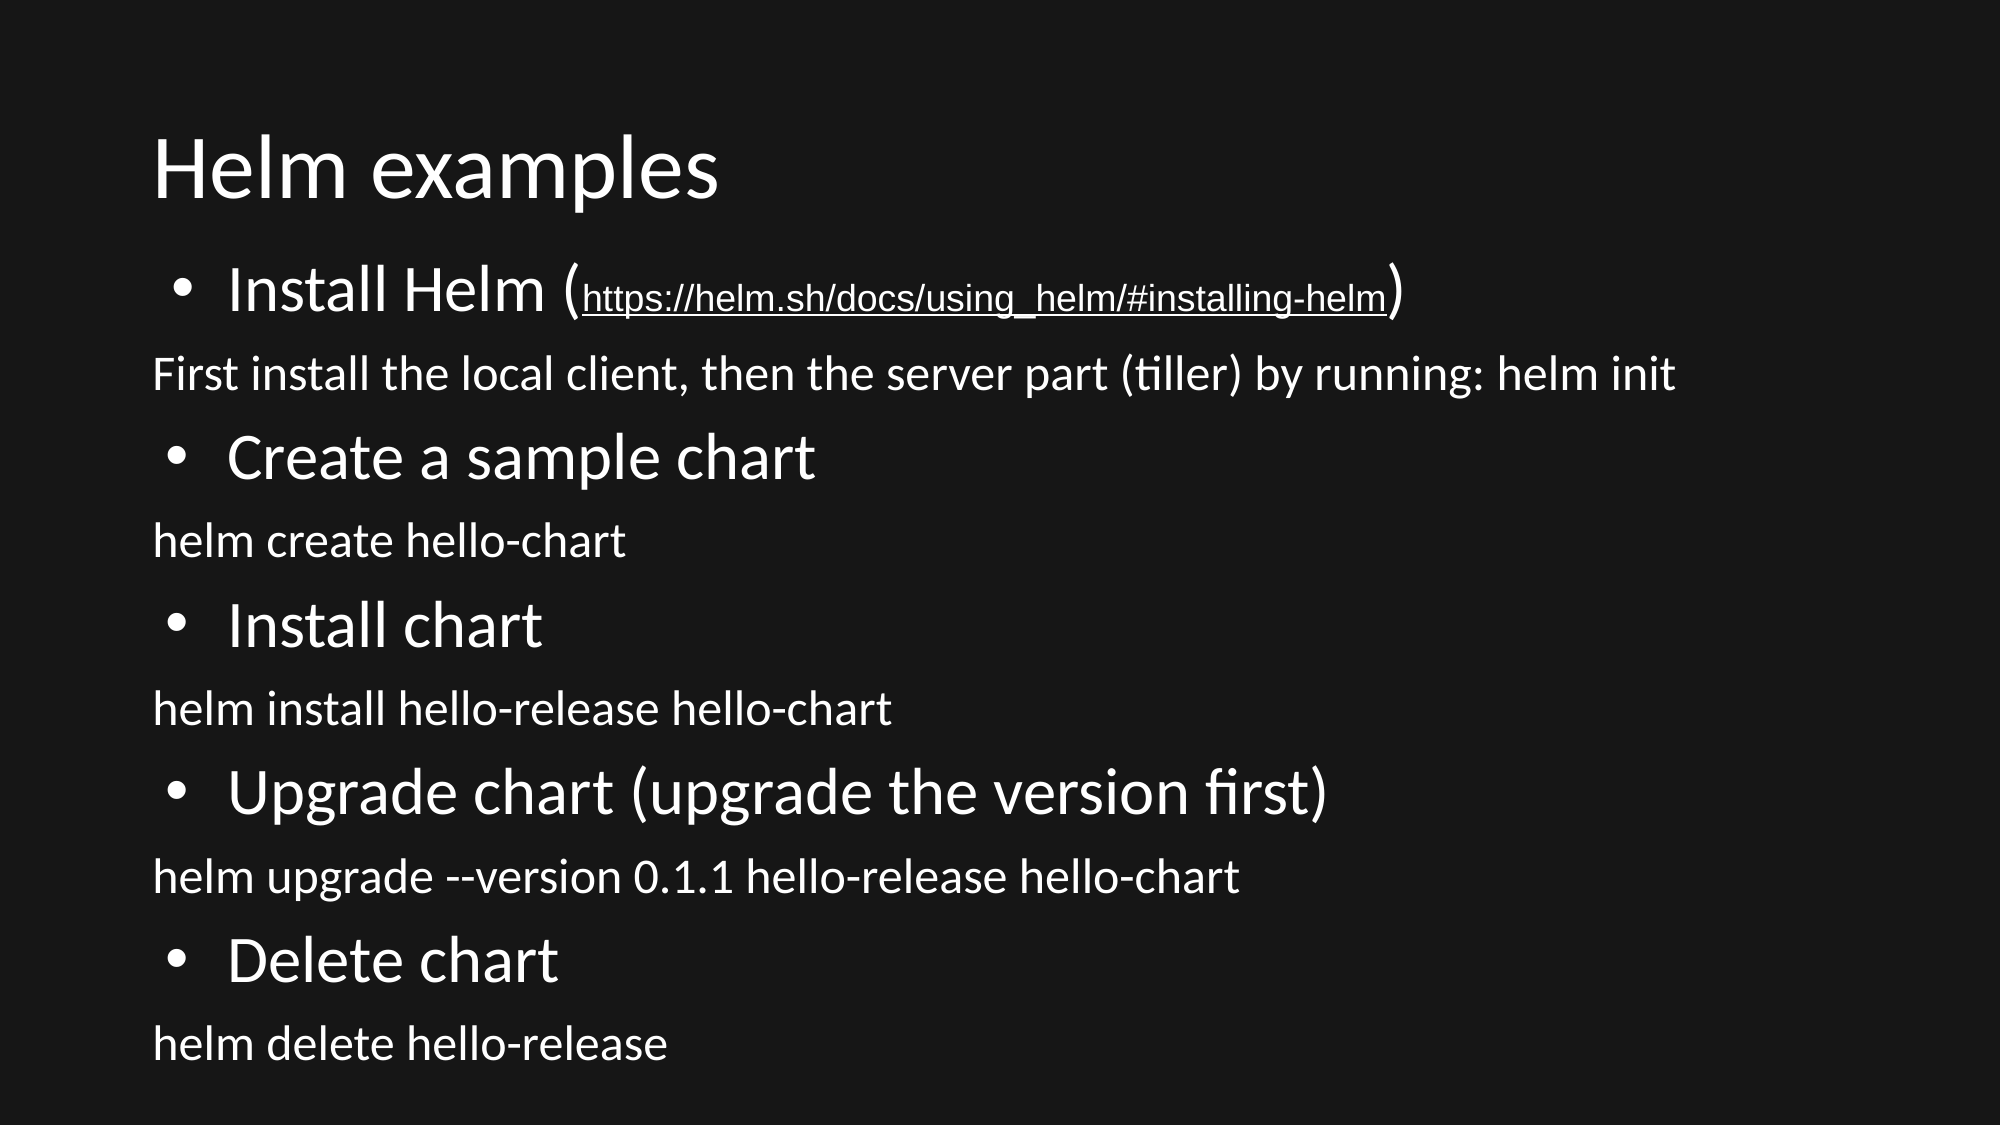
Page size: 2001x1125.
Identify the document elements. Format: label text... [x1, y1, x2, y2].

title Helm examples [137, 59, 1863, 246]
list Install Helm (https://helm.sh/docs/using_helm/#installing-helm) First install the local client, then the server part (tiller) by running: helm init Create a sample chart helm create hello-chart Install chart helm install hello-release hello-chart Upgrade chart (upgrade the version first) helm upgrade --version 0.1.1 hello-release hello-chart Delete chart helm delete hello-release [137, 246, 1863, 1014]
